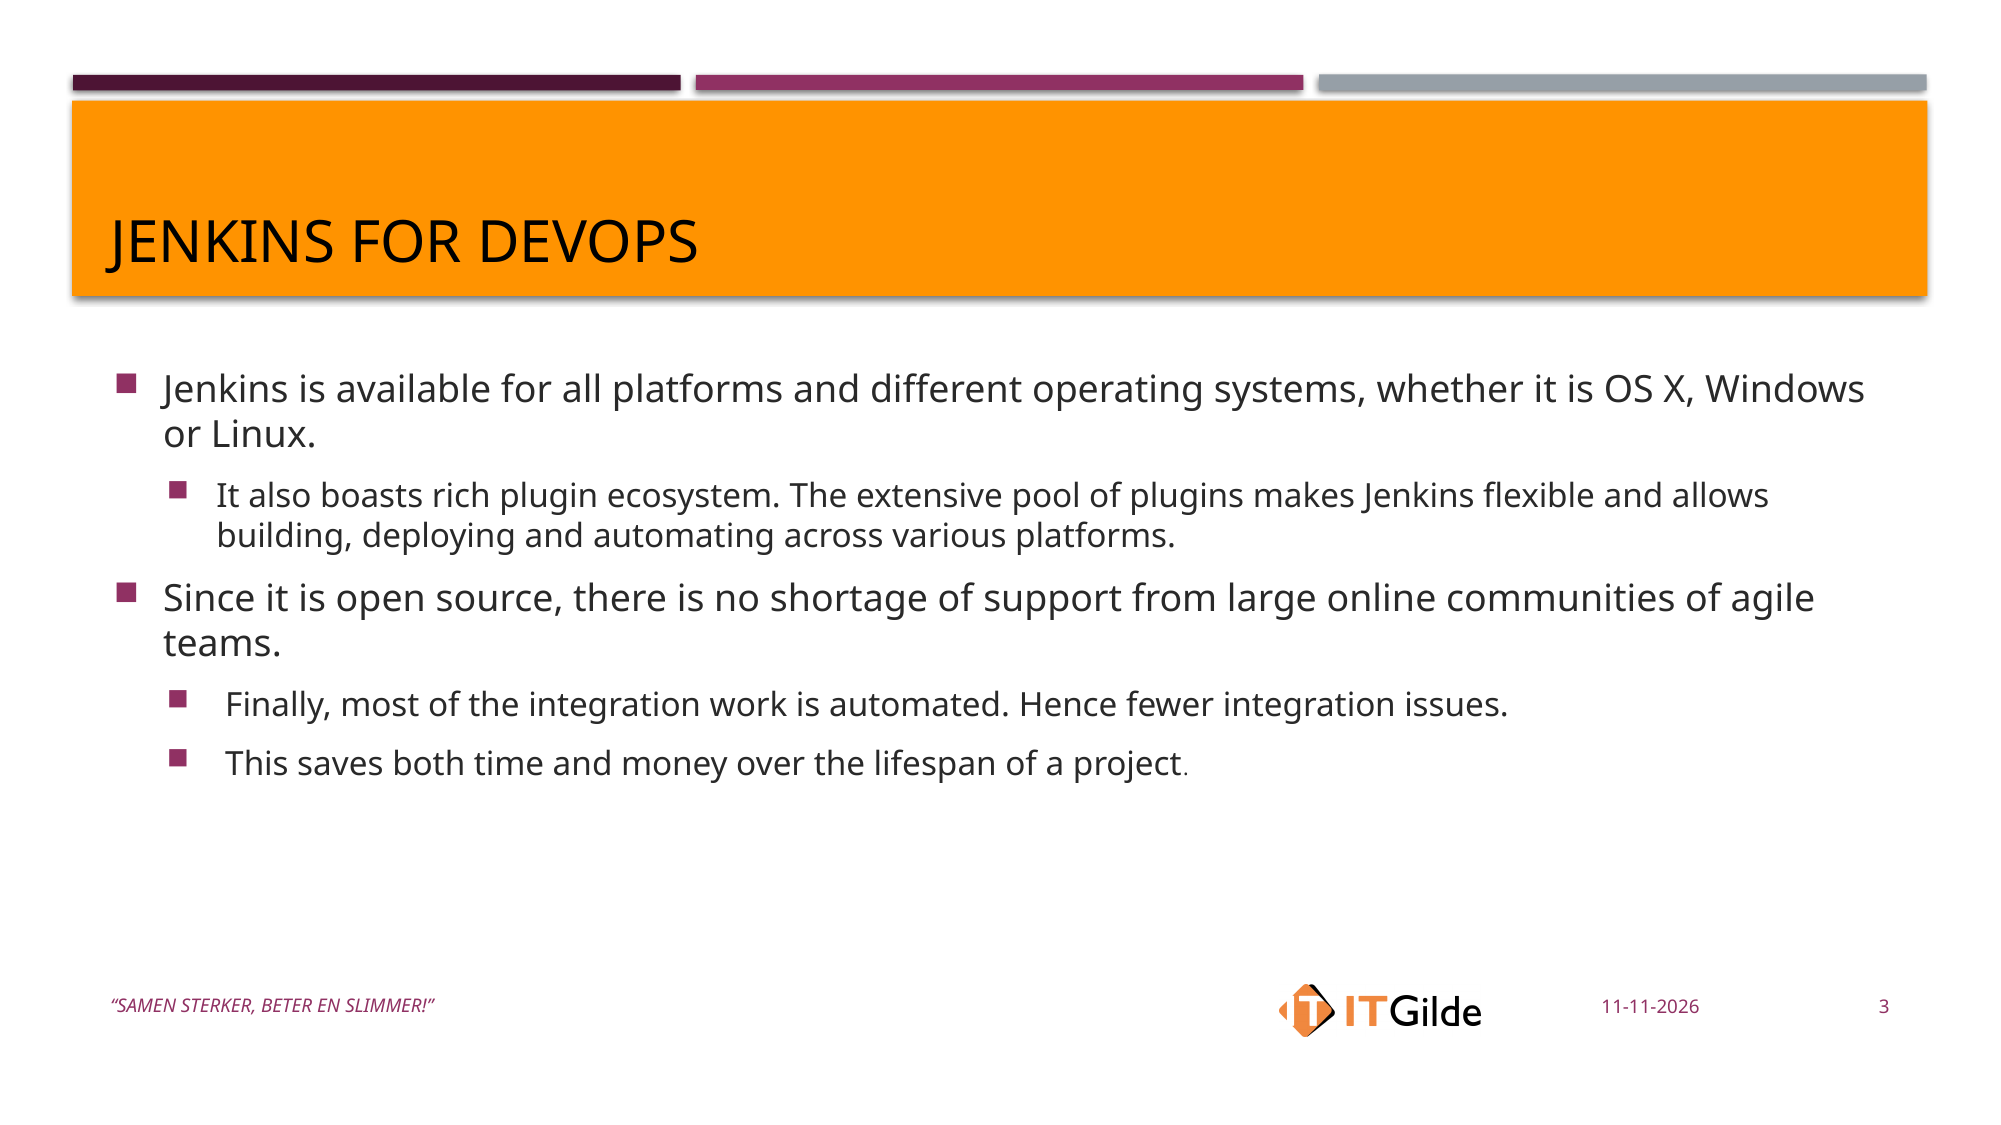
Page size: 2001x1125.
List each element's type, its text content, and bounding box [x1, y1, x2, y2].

slide_number 3 [1732, 977, 1905, 1037]
footer “Samen sterker, Beter en slimmer!” [95, 976, 1230, 1037]
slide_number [1247, 977, 1715, 1037]
title Jenkins For DeVOPS [95, 115, 1905, 282]
list Jenkins is available for all platforms and different operating systems, whether it is OS X, Windows or Linux. It also boasts rich plugin ecosystem. The extensive pool of plugins makes Jenkins flexible and allows building, deploying and automating across various platforms. Since it is open source, there is no shortage of support from large online communities of agile teams. Finally, most of the integration work is automated. Hence fewer integration issues. This saves both time and money over the lifespan of a project. [95, 357, 1905, 962]
